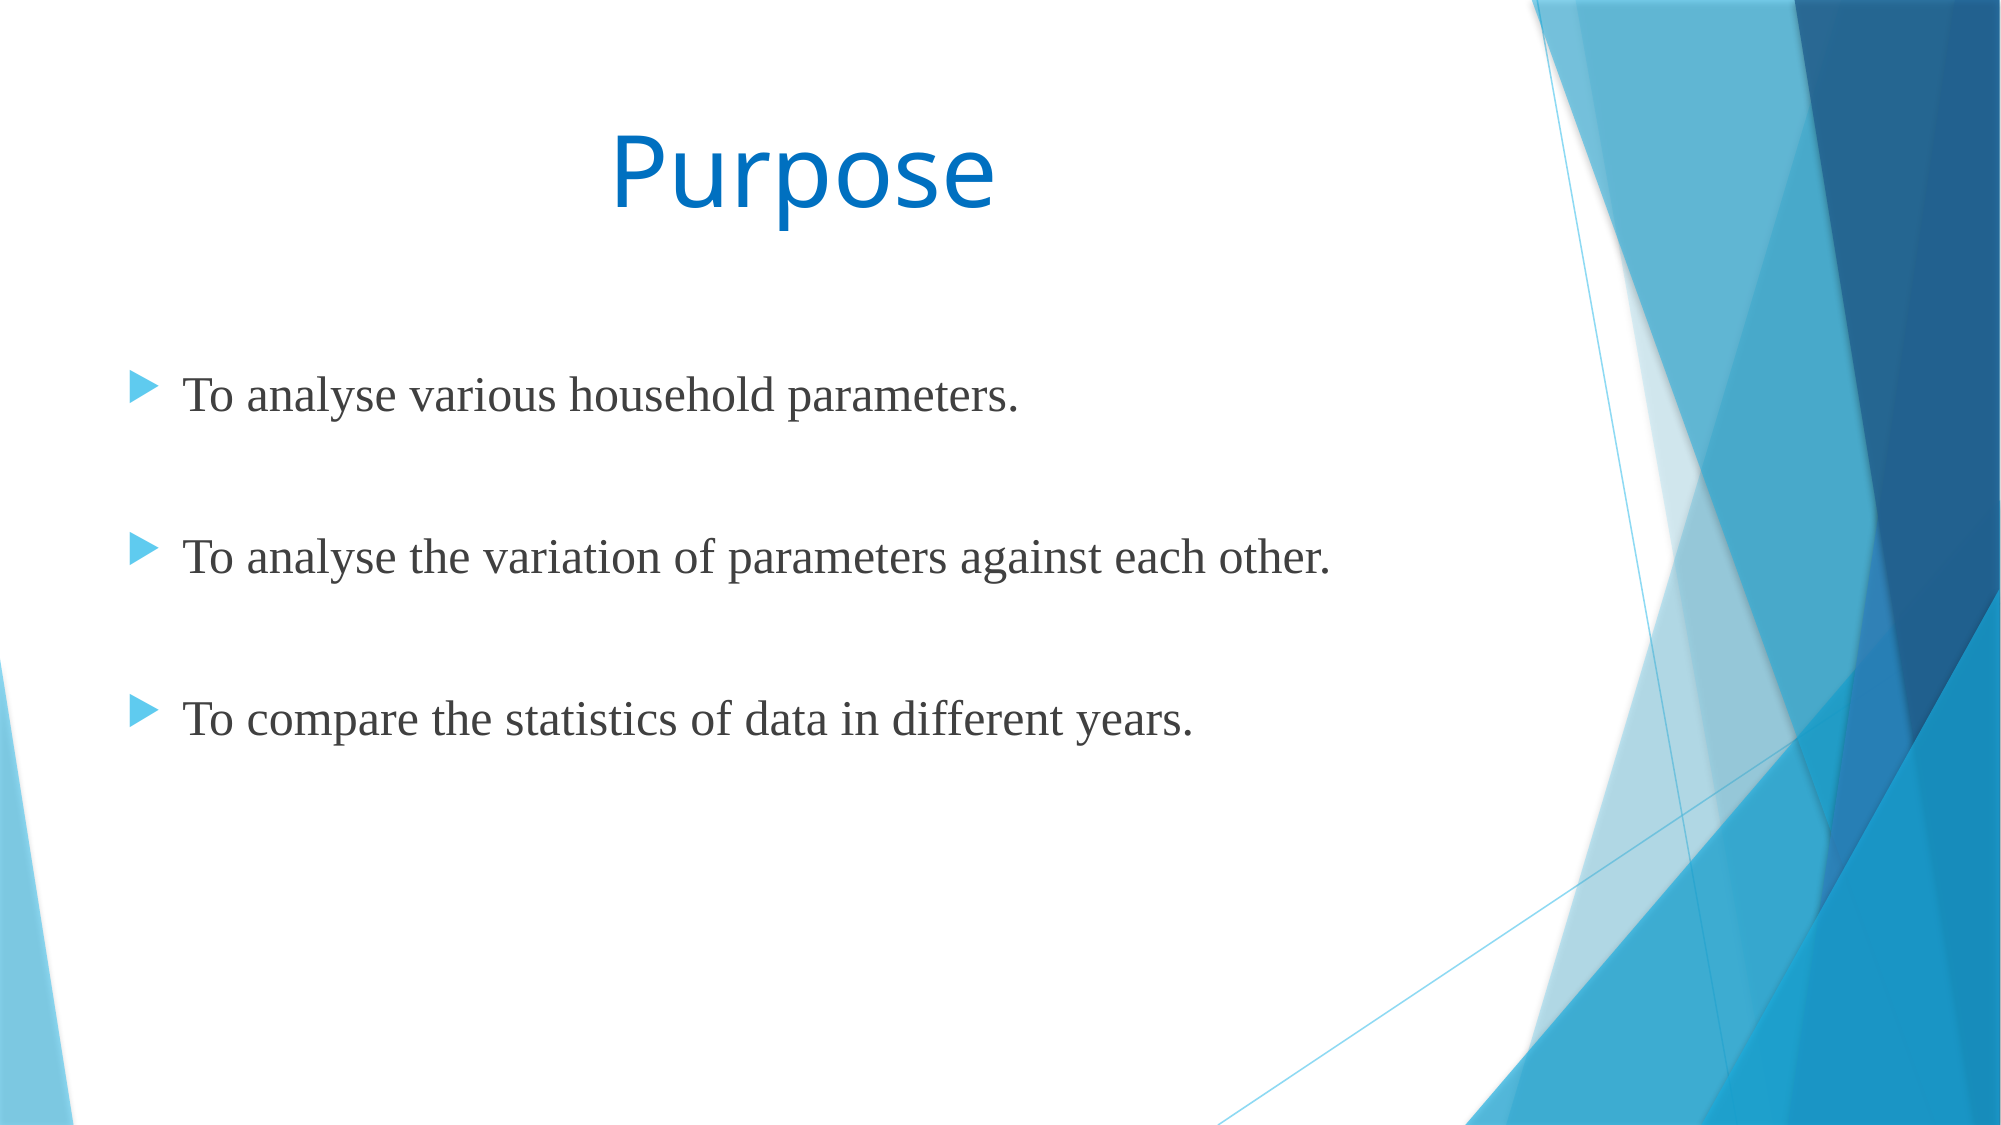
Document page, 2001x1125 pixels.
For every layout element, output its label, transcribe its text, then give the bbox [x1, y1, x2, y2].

list To analyse various household parameters. To analyse the variation of parameters against each other. To compare the statistics of data in different years. [111, 354, 1522, 992]
title Purpose [111, 99, 1522, 317]
